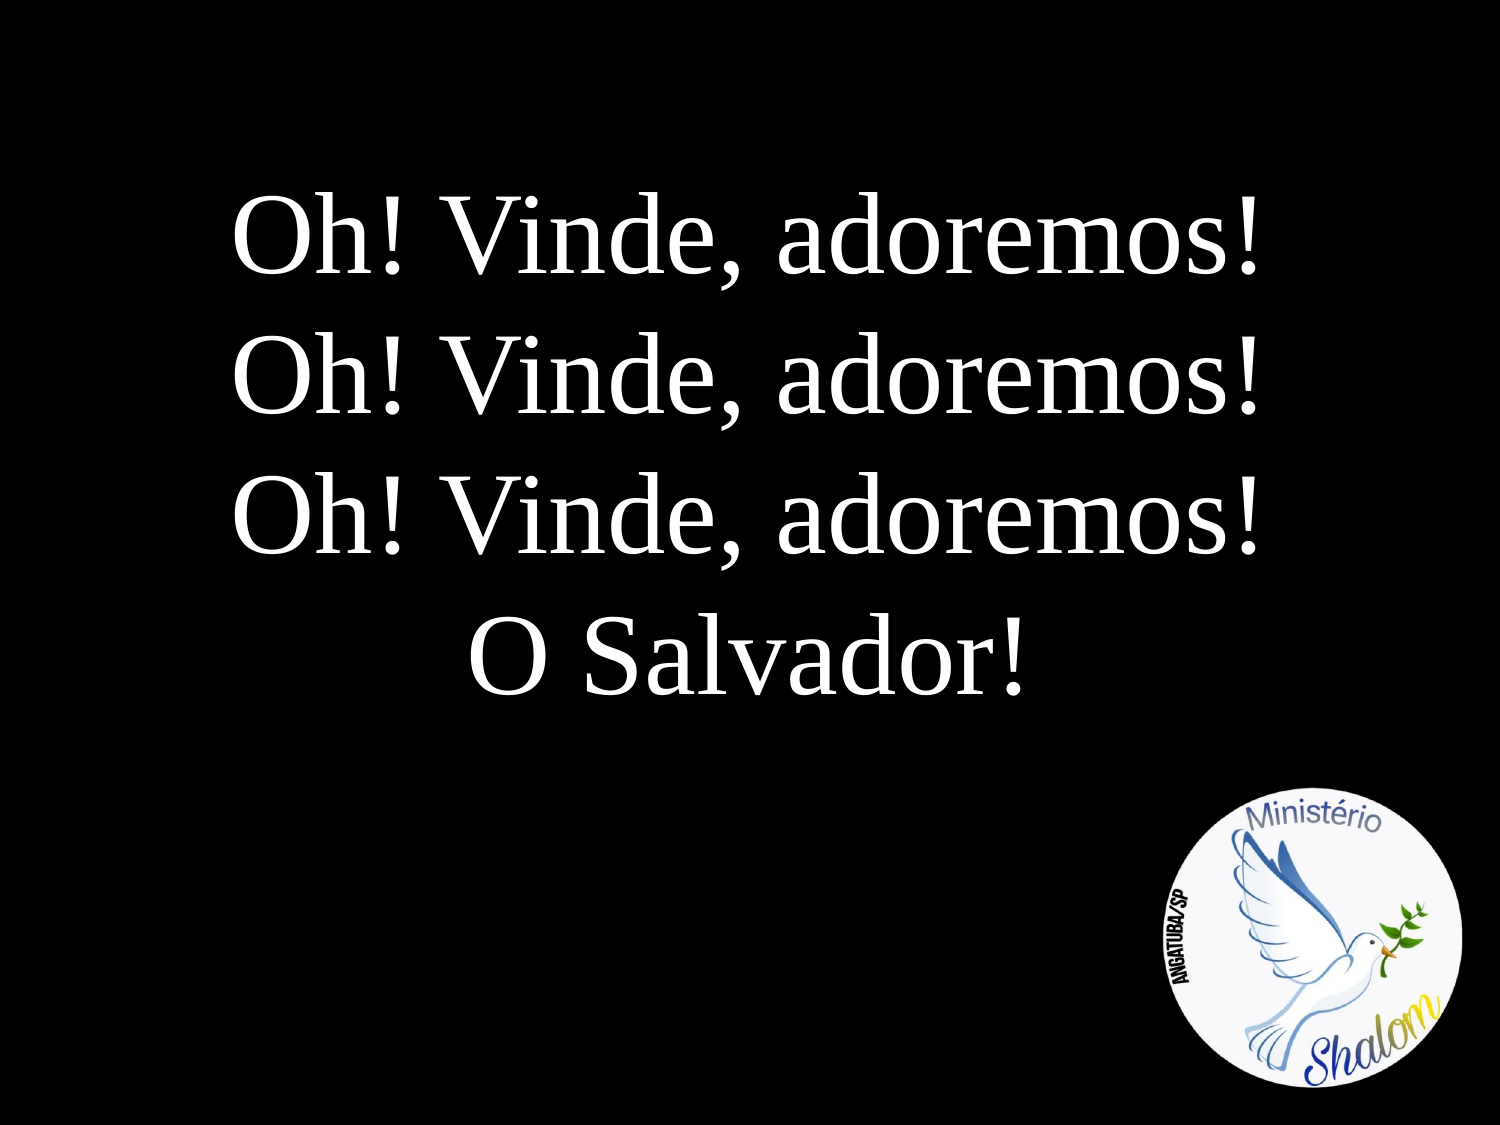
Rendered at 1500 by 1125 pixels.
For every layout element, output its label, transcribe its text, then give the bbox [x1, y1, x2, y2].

picture [1162, 787, 1463, 1088]
text_box Oh! Vinde, adoremos! Oh! Vinde, adoremos! Oh! Vinde, adoremos! O Salvador! [149, 149, 1350, 725]
